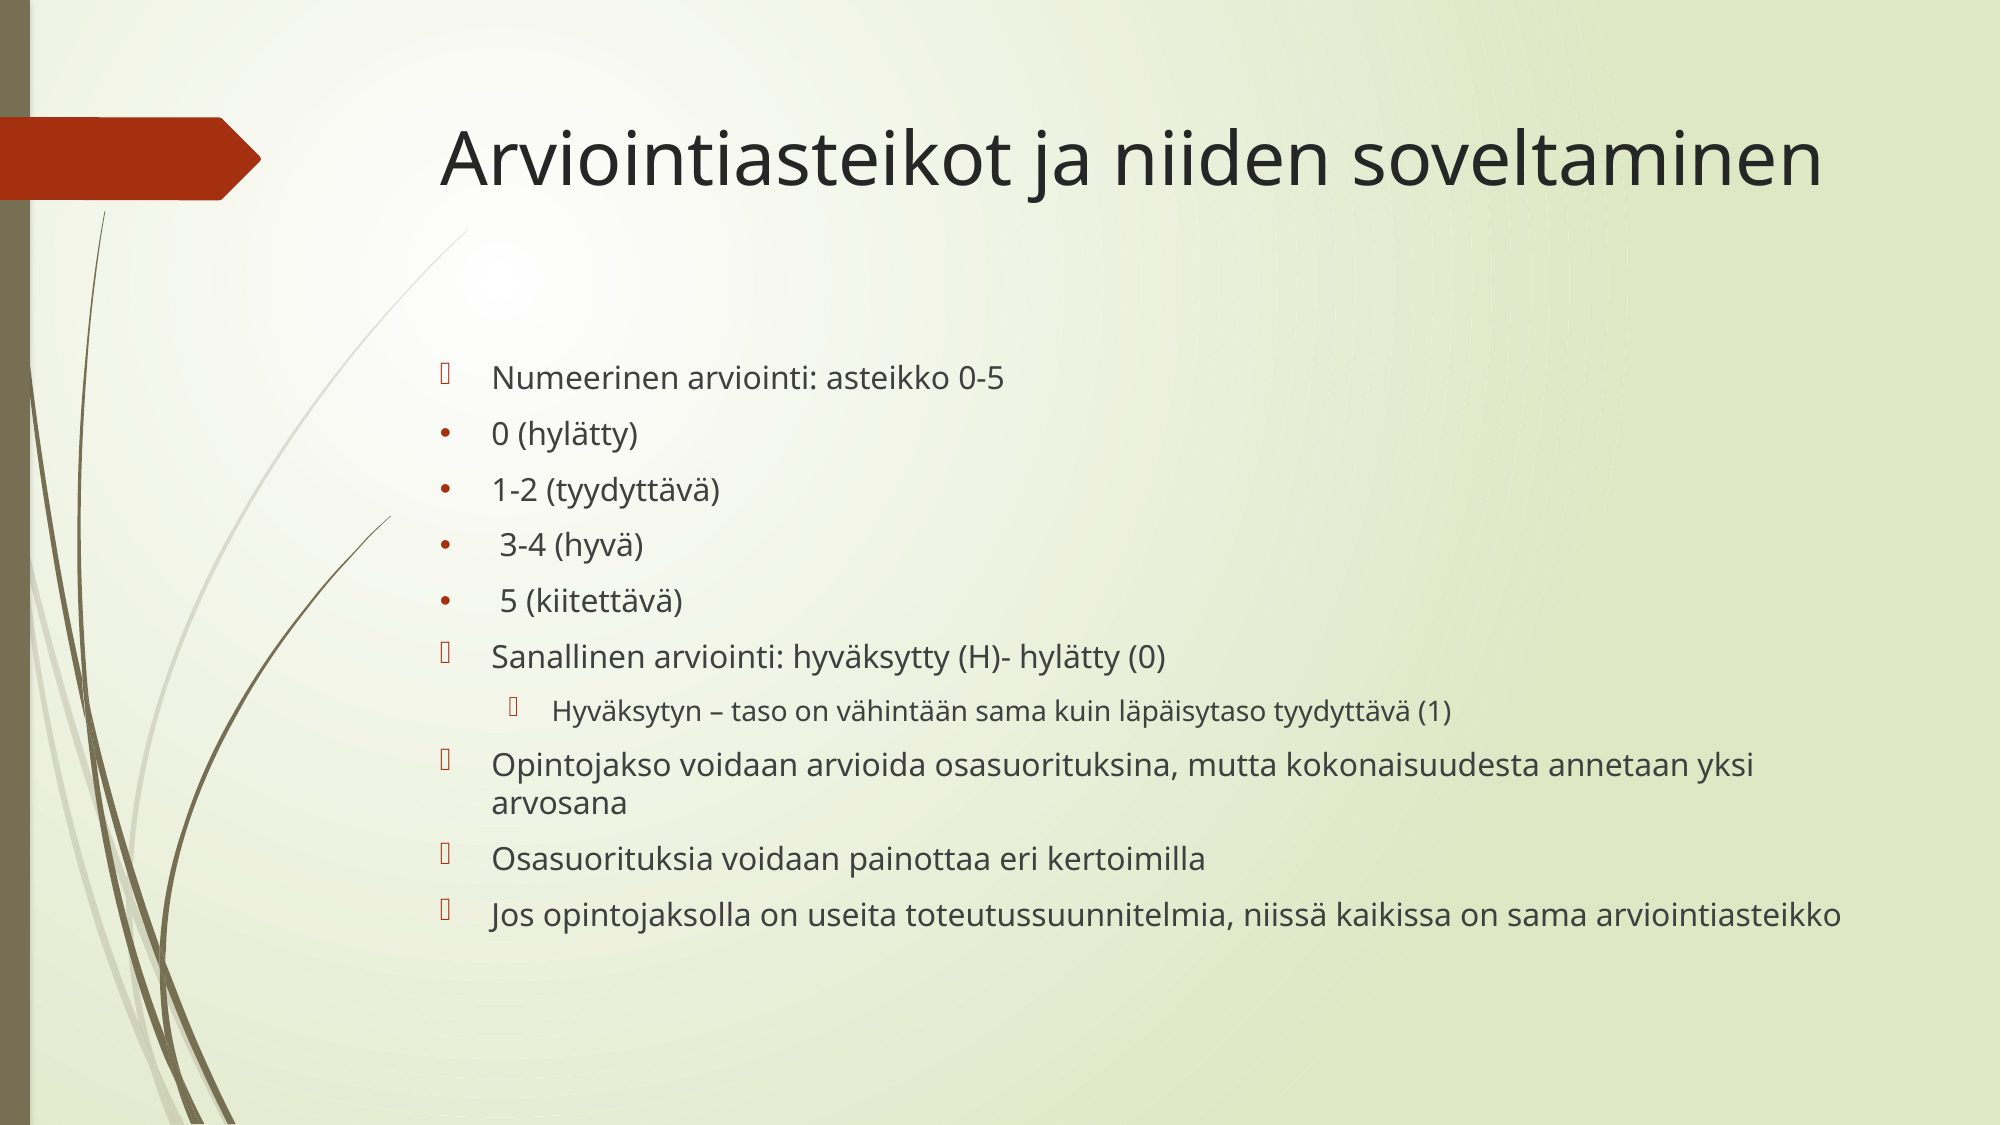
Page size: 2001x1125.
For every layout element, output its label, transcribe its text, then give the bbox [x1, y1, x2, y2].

list Numeerinen arviointi: asteikko 0-5 0 (hylätty) 1-2 (tyydyttävä) 3-4 (hyvä) 5 (kiitettävä) Sanallinen arviointi: hyväksytty (H)- hylätty (0) Hyväksytyn – taso on vähintään sama kuin läpäisytaso tyydyttävä (1) Opintojakso voidaan arvioida osasuorituksina, mutta kokonaisuudesta annetaan yksi arvosana Osasuorituksia voidaan painottaa eri kertoimilla Jos opintojaksolla on useita toteutussuunnitelmia, niissä kaikissa on sama arviointiasteikko [424, 350, 1888, 970]
title Arviointiasteikot ja niiden soveltaminen [425, 102, 1888, 313]
